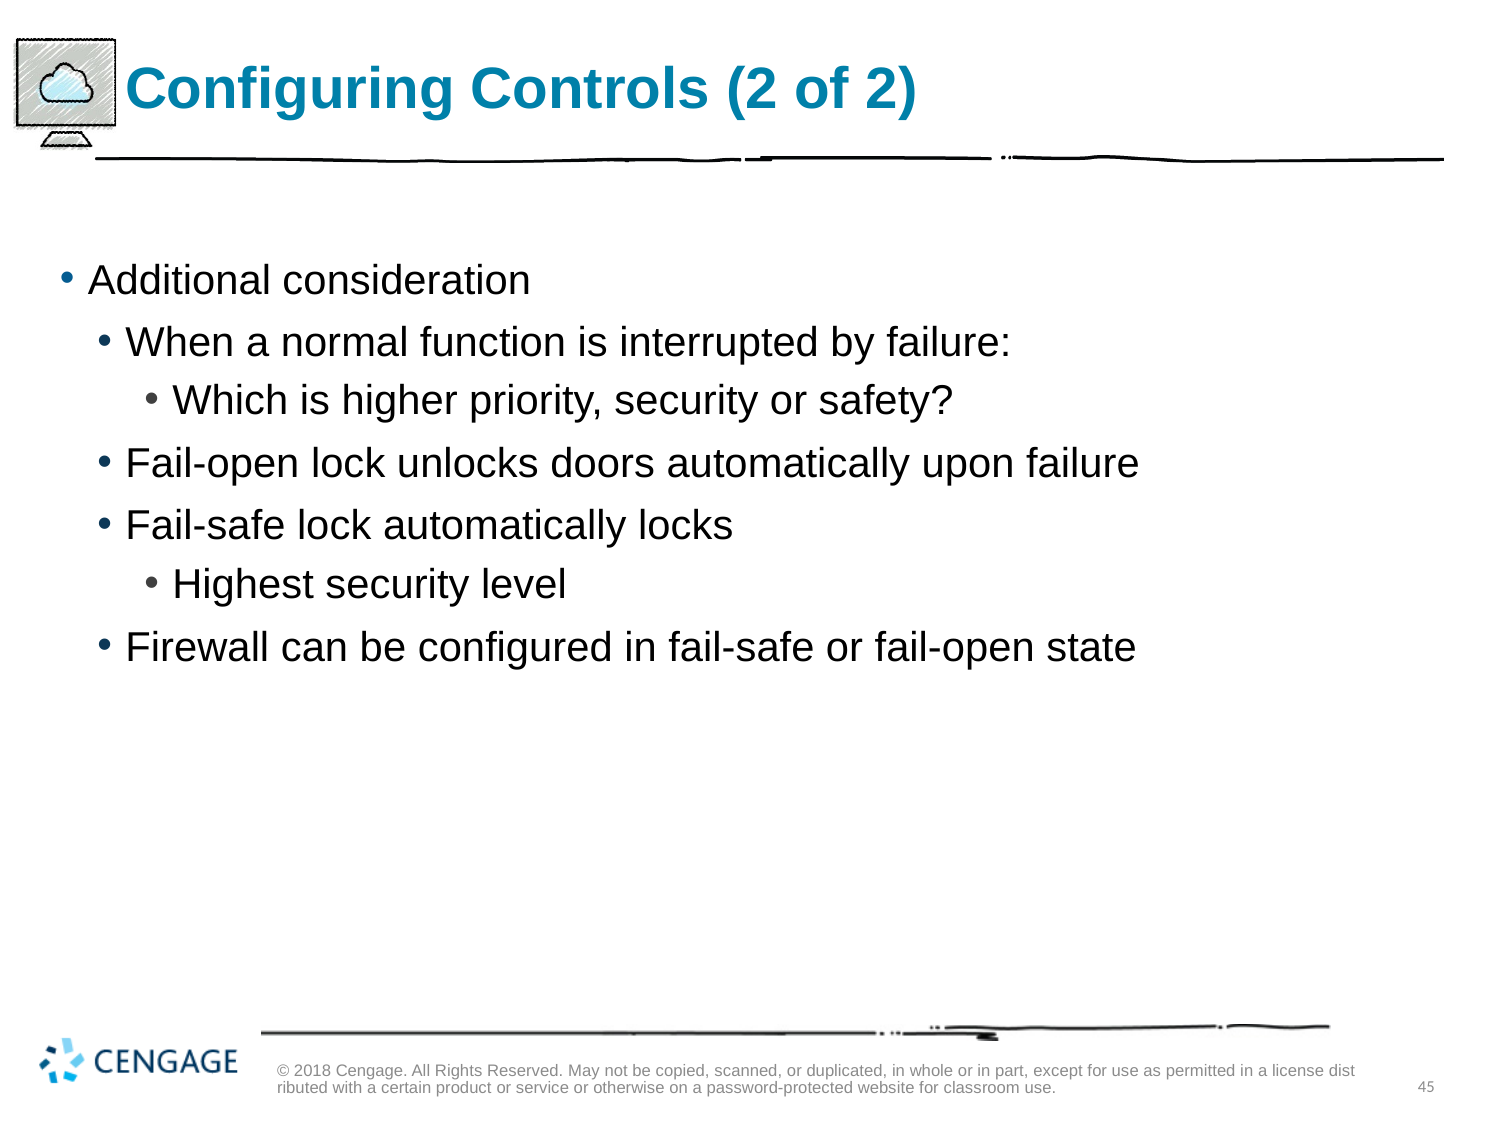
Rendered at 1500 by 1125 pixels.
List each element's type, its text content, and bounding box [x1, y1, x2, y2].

title Configuring Controls (2 of 2) [125, 60, 1442, 121]
footer © 2018 Cengage. All Rights Reserved. May not be copied, scanned, or duplicated, in whole or in part, except for use as permitted in a license distributed with a certain product or service or otherwise on a password-protected website for classroom use. [262, 1050, 1375, 1091]
picture [261, 1024, 1331, 1041]
picture [19, 1024, 250, 1096]
picture [95, 155, 1444, 163]
picture [13, 36, 117, 151]
list Additional consideration When a normal function is interrupted by failure: Which is higher priority, security or safety? Fail-open lock unlocks doors automatically upon failure Fail-safe lock automatically locks Highest security level Firewall can be configured in fail-safe or fail-open state [59, 252, 1441, 677]
